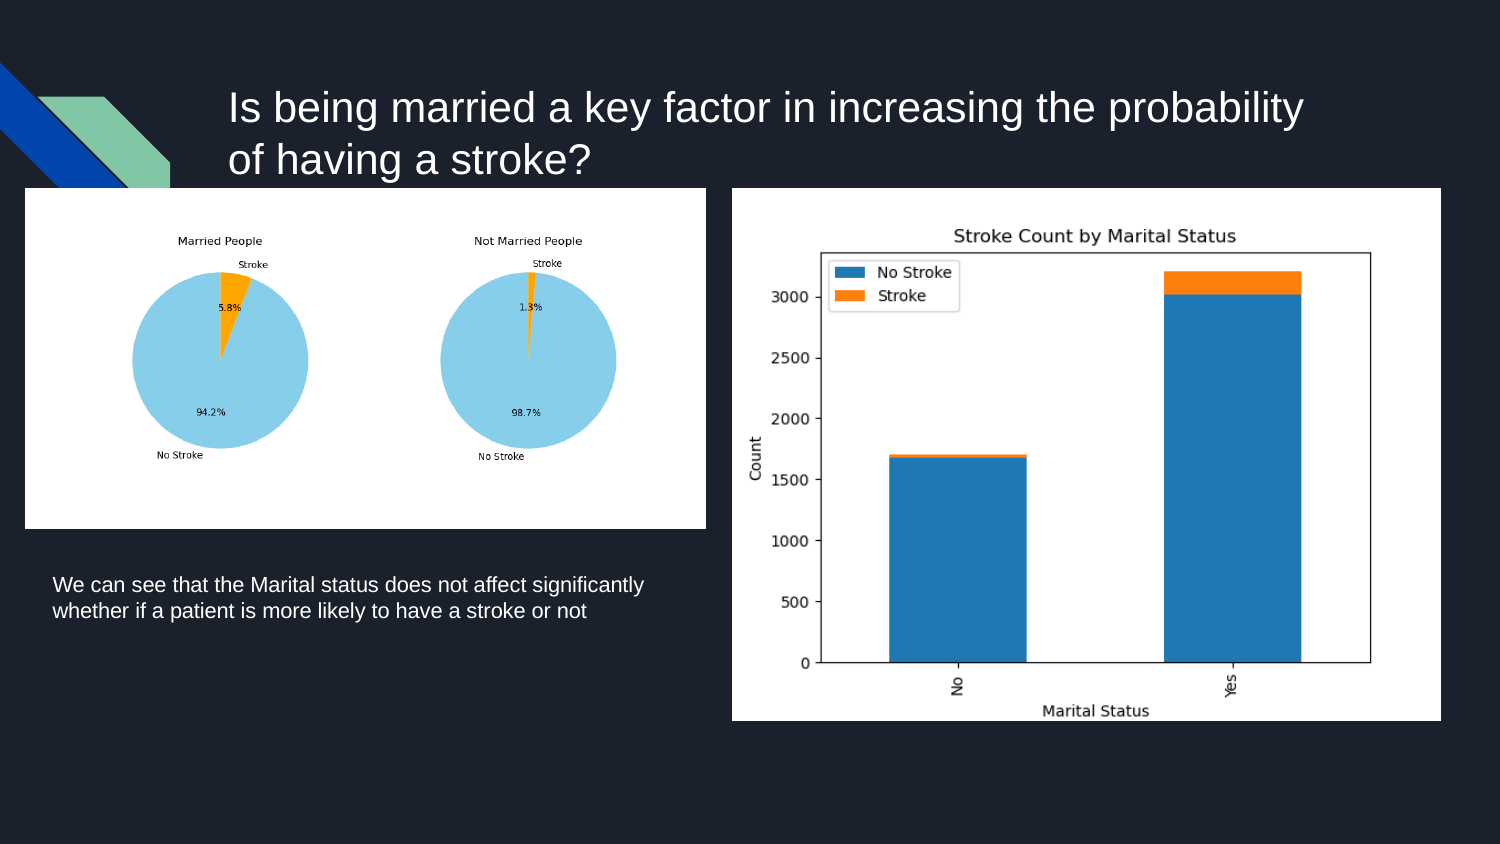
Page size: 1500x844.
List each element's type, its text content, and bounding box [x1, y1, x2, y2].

picture [731, 188, 1441, 721]
picture [25, 188, 706, 530]
title Is being married a key factor in increasing the probability of having a stroke? [212, 64, 1368, 215]
text_box We can see that the Marital status does not affect significantly whether if a patient is more likely to have a stroke or not [37, 555, 706, 638]
